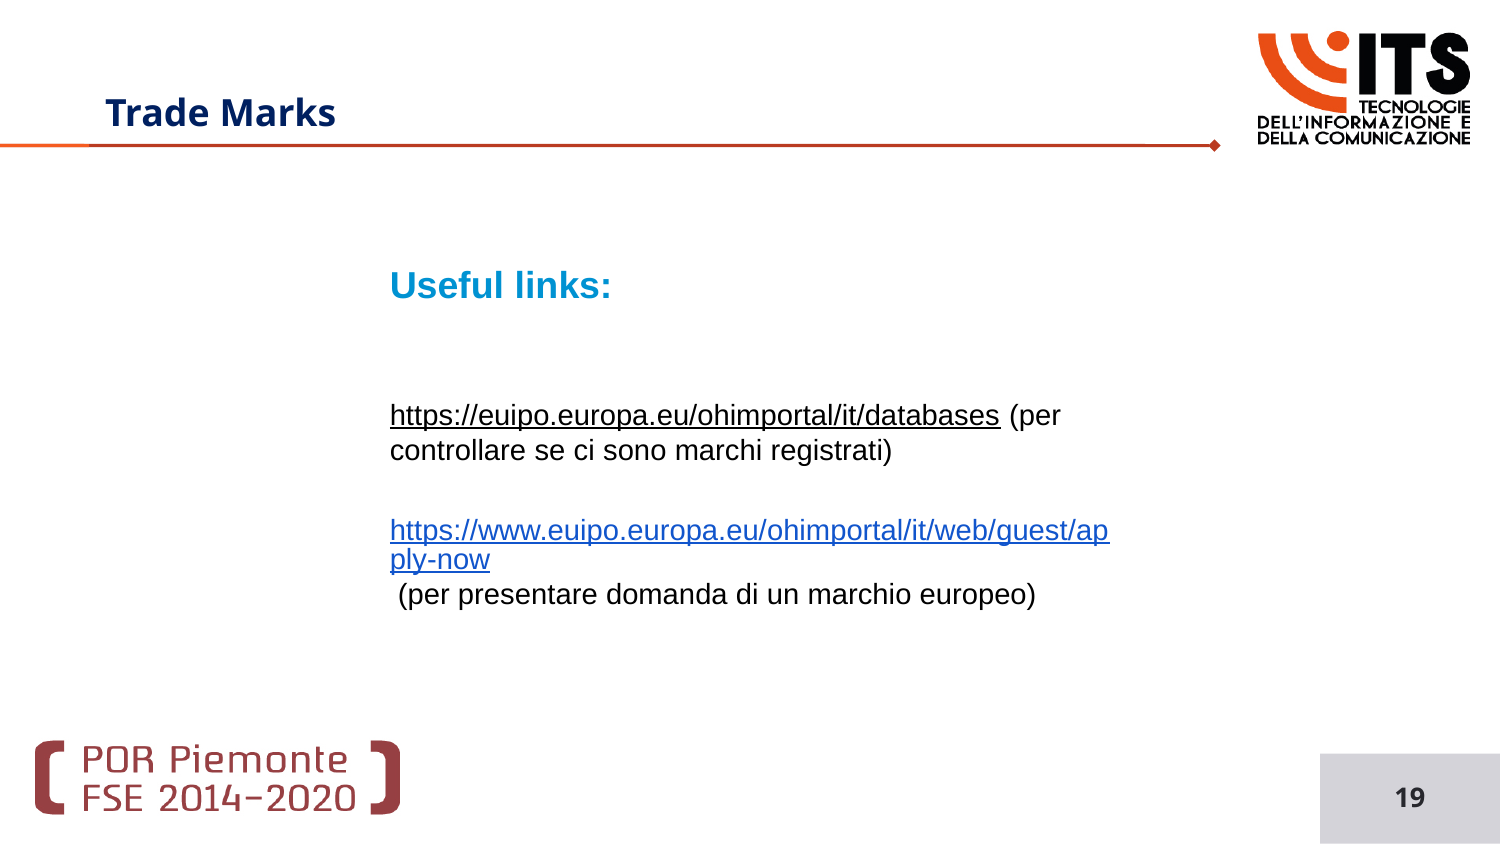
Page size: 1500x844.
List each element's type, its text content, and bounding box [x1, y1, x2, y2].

text_box Trade Marks [90, 59, 1320, 150]
text_box Useful links: https://euipo.europa.eu/ohimportal/it/databases (per controllare se ci sono marchi registrati) https://www.euipo.europa.eu/ohimportal/it/web/guest/apply-now (per presentare domanda di un marchio europeo) [375, 253, 1125, 589]
text_box ‹#› [1320, 753, 1500, 844]
picture [0, 0, 1500, 844]
